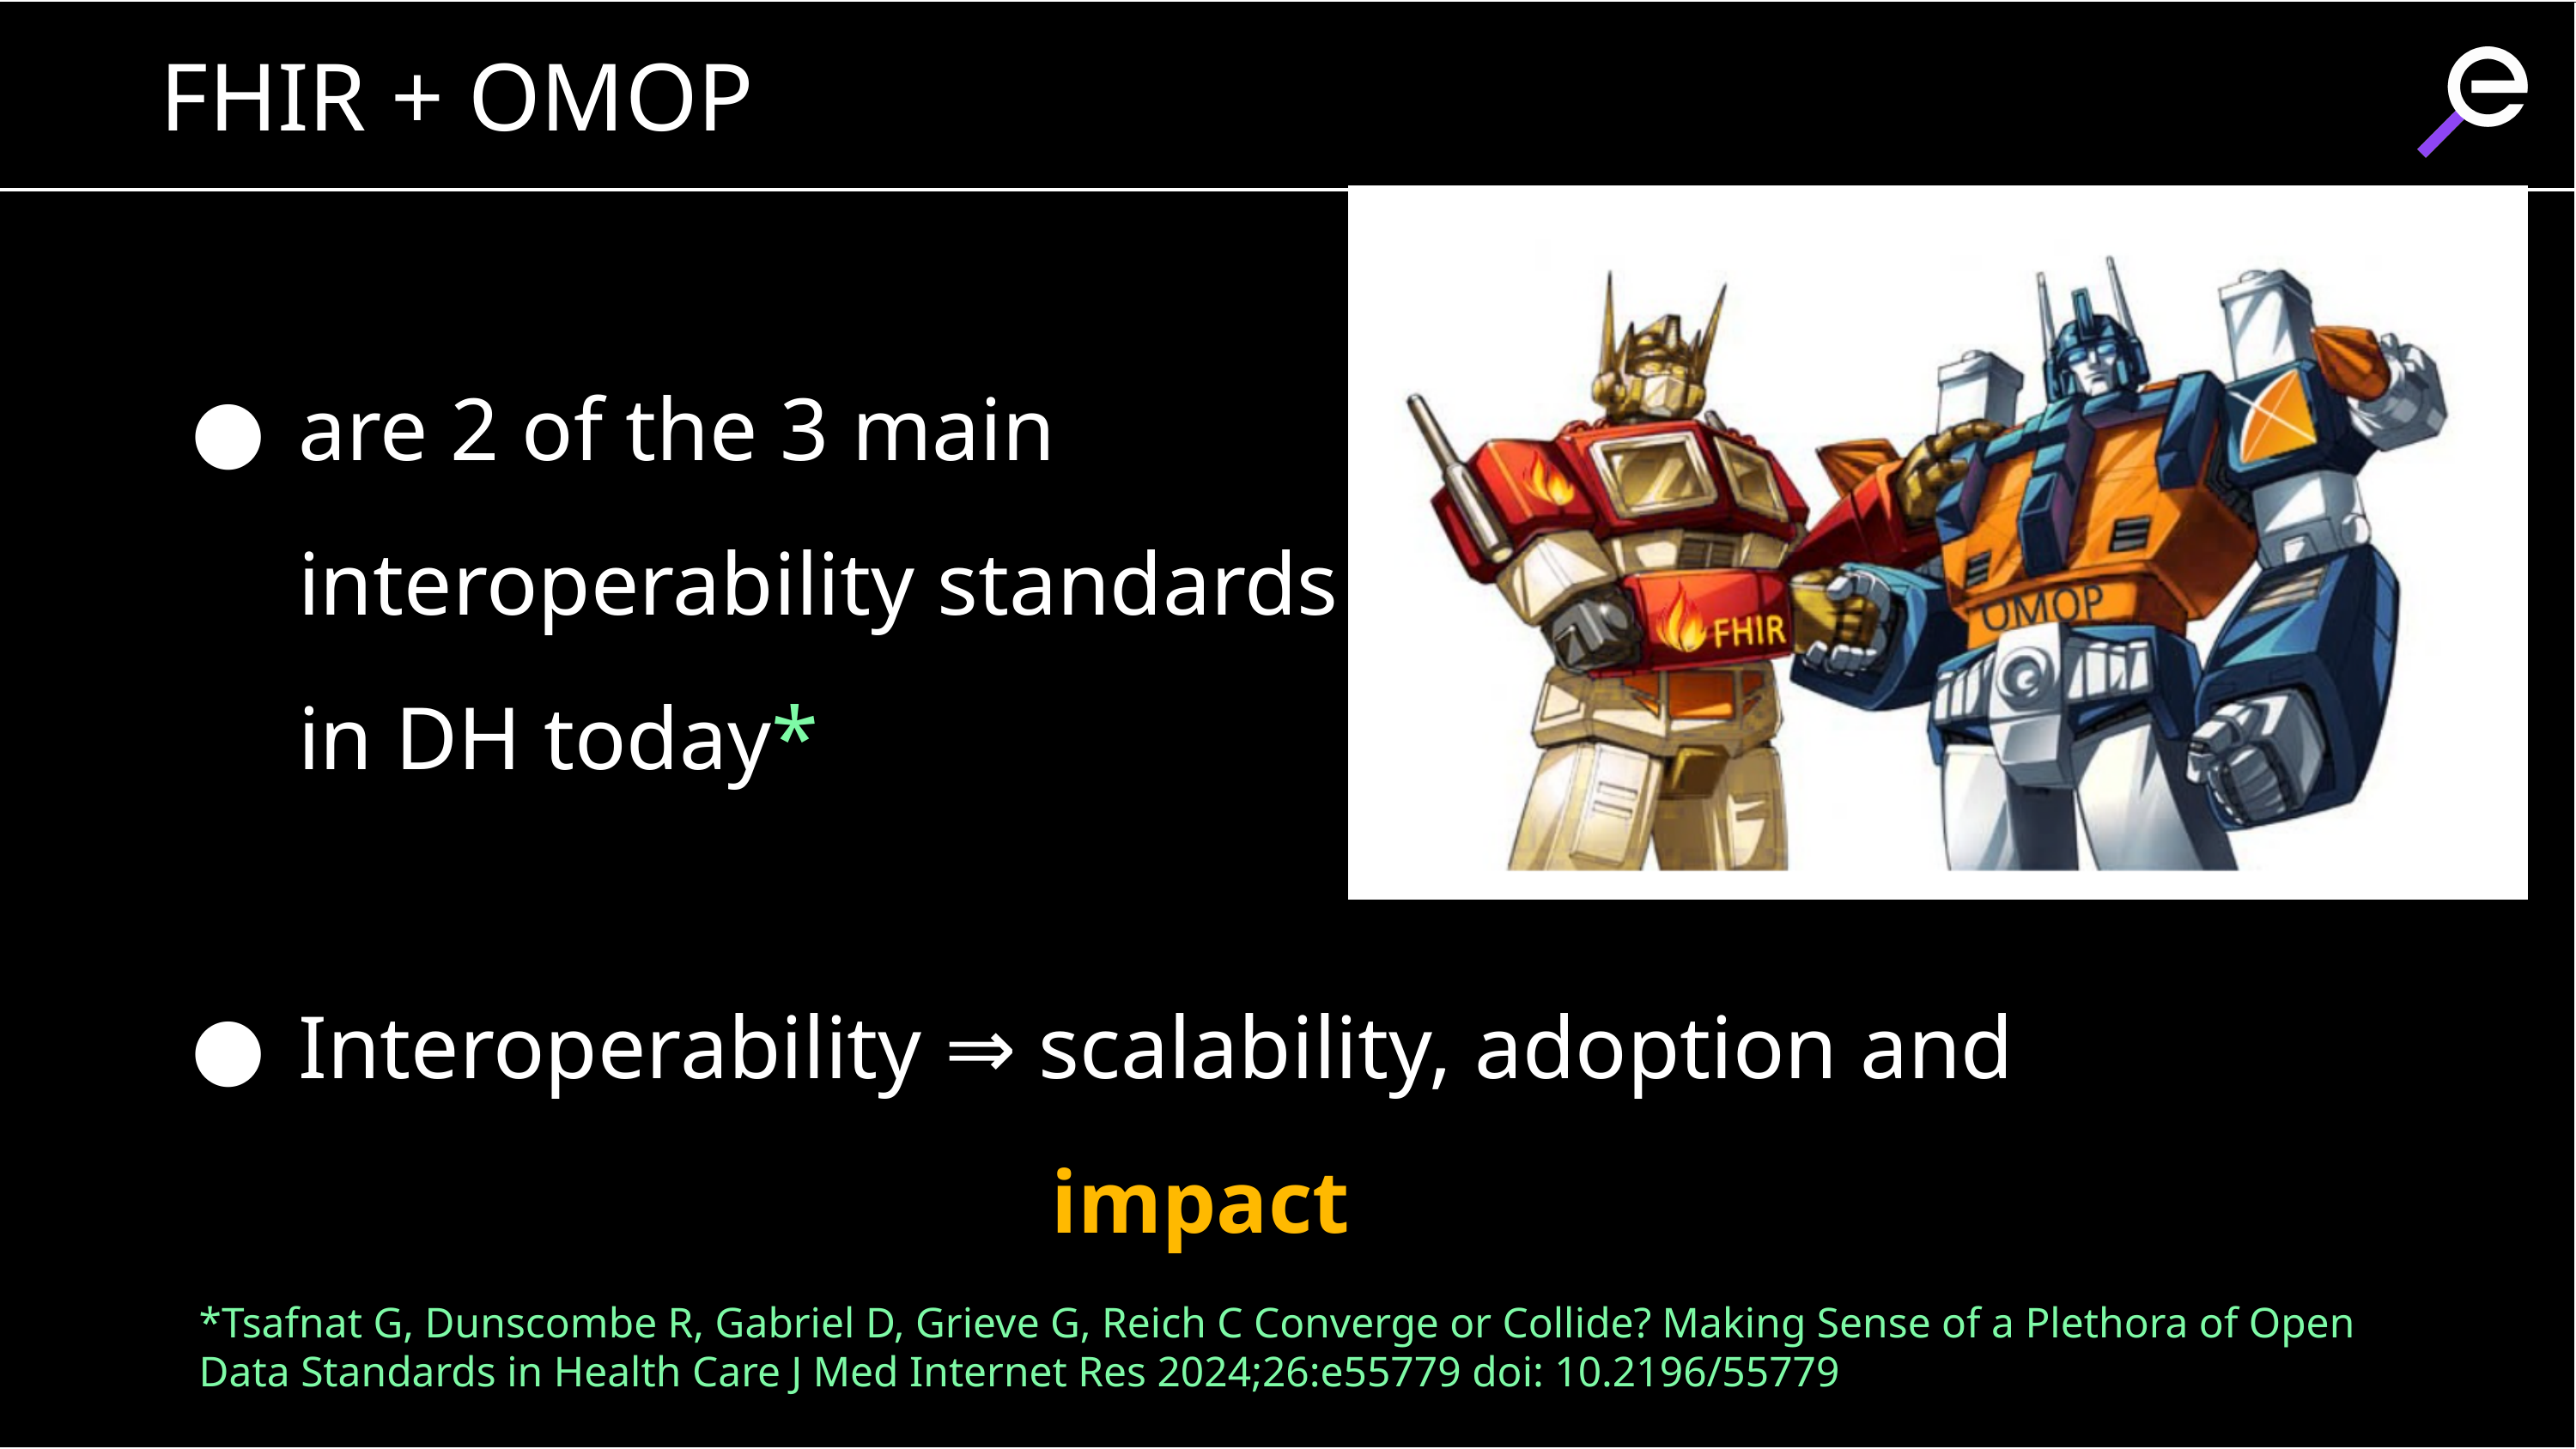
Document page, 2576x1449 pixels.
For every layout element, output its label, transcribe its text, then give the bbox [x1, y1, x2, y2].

title FHIR + OMOP [160, 0, 2366, 150]
picture [1348, 185, 2529, 900]
picture [2417, 46, 2528, 158]
text_box *Tsafnat G, Dunscombe R, Gabriel D, Grieve G, Reich C Converge or Collide? Making Sense of a Plethora of Open Data Standards in Health Care J Med Internet Res 2024;26:e55779 doi: 10.2196/55779 [185, 1283, 2417, 1410]
subtitle are 2 of the 3 main interoperability standards in DH today* Interoperability ⇒ scalability, adoption and impact [169, 323, 2104, 1285]
